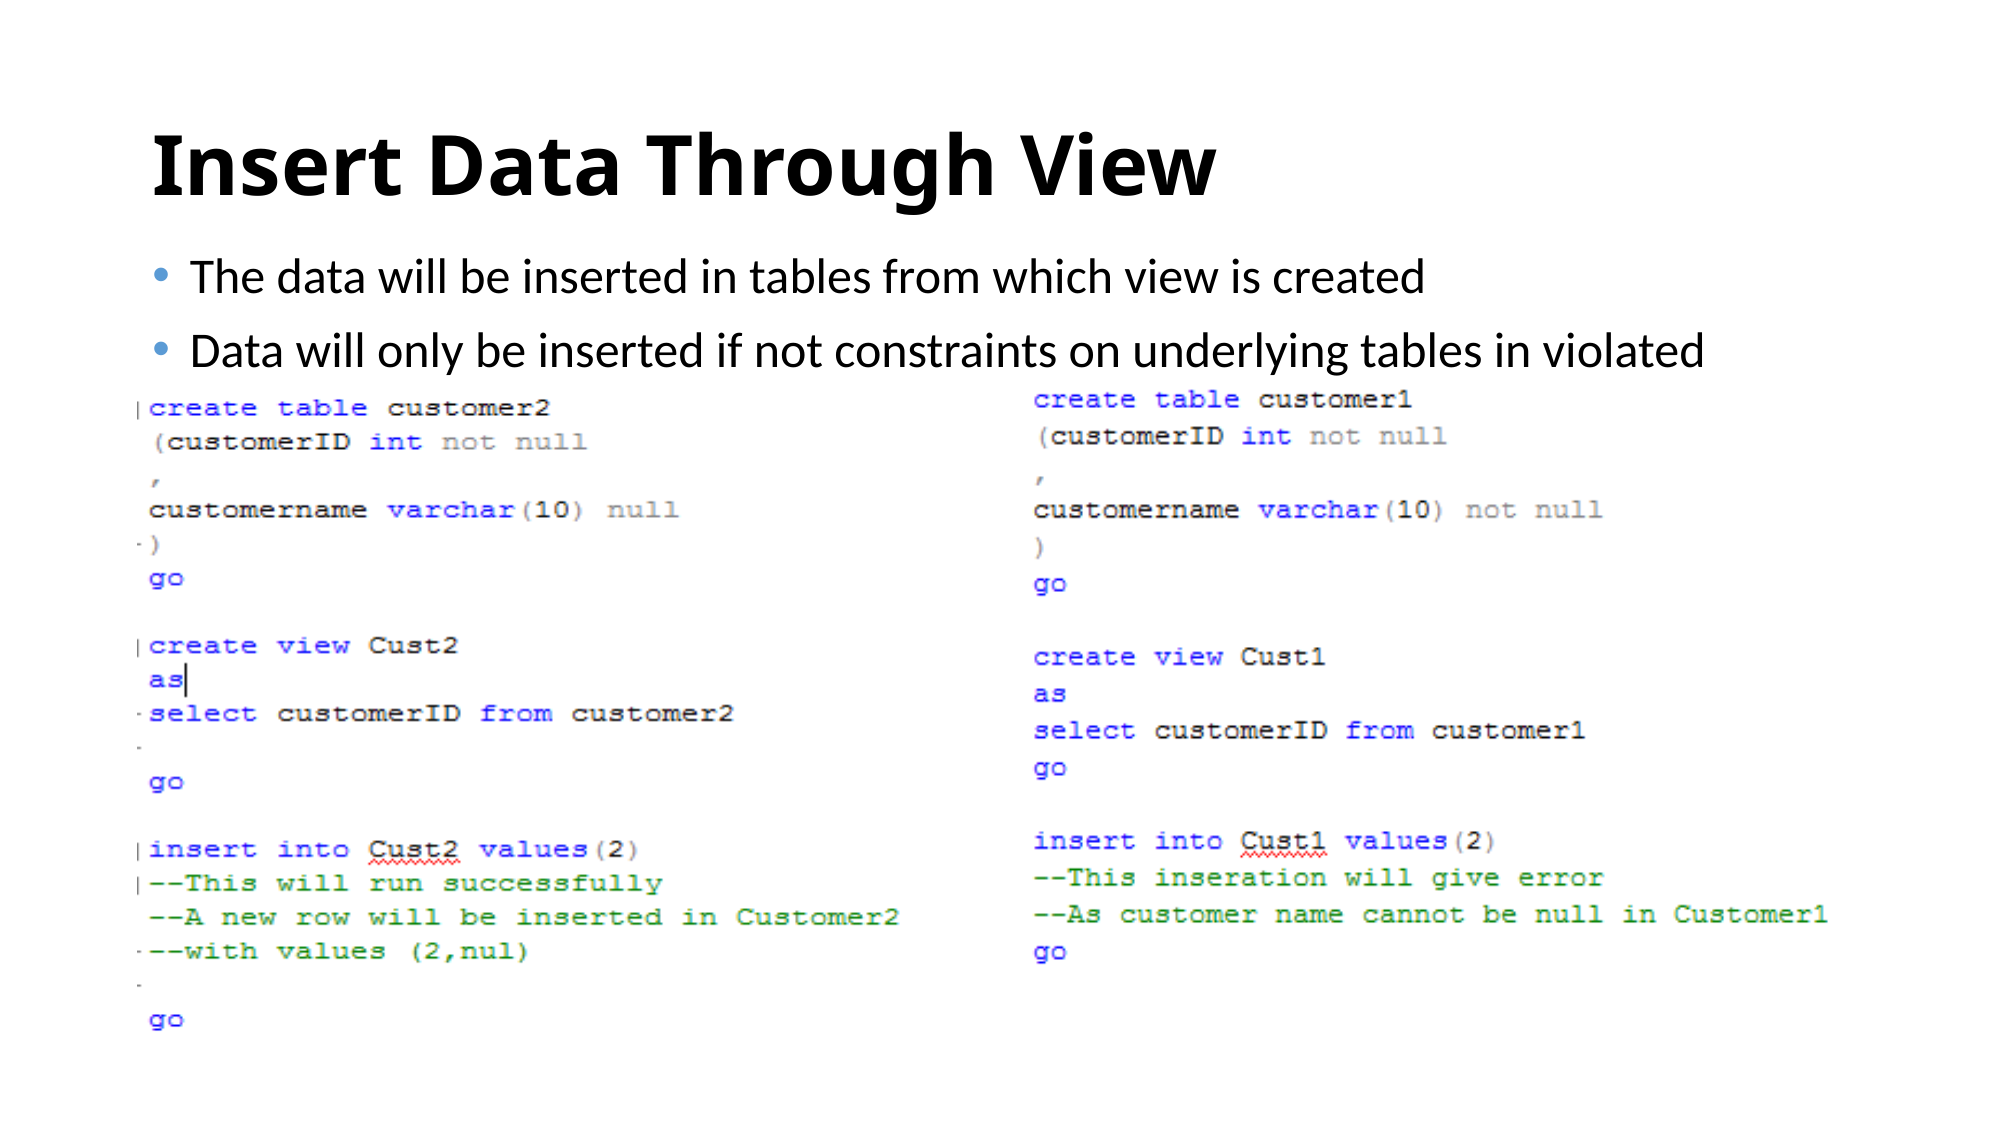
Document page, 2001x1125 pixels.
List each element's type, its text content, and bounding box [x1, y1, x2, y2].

picture [137, 381, 964, 1061]
title Insert Data Through View [137, 59, 1863, 242]
list The data will be inserted in tables from which view is created Data will only be inserted if not constraints on underlying tables in violated [137, 242, 1863, 957]
picture [1031, 381, 1841, 975]
